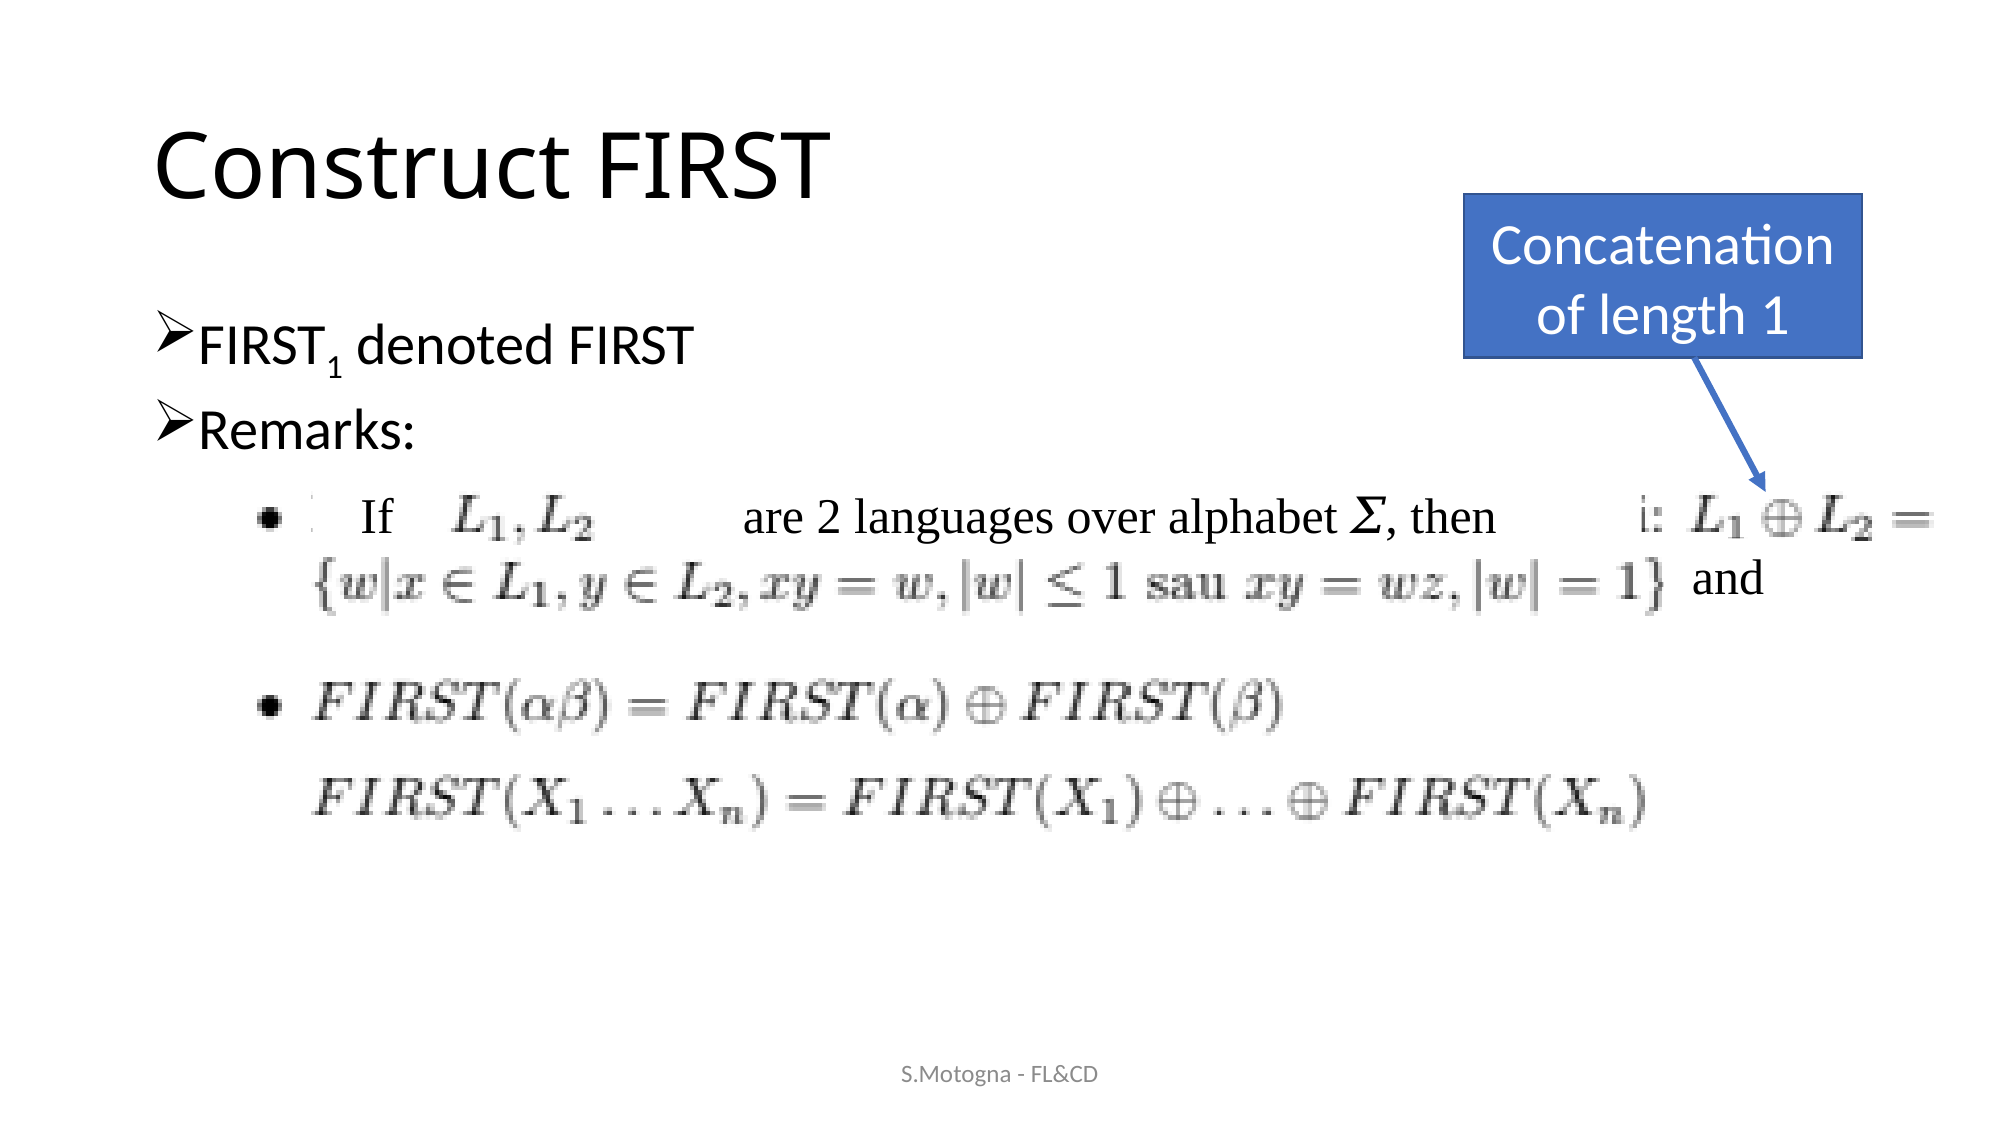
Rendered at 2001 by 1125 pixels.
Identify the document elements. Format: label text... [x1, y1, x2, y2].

text_box Concatenation of length 1 [1463, 193, 1863, 359]
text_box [1694, 357, 1766, 492]
picture [224, 458, 1959, 891]
list FIRST1 denoted FIRST Remarks: [137, 299, 1863, 1014]
title Construct FIRST [137, 59, 1863, 278]
footer S.Motogna - FL&CD [662, 1042, 1338, 1103]
